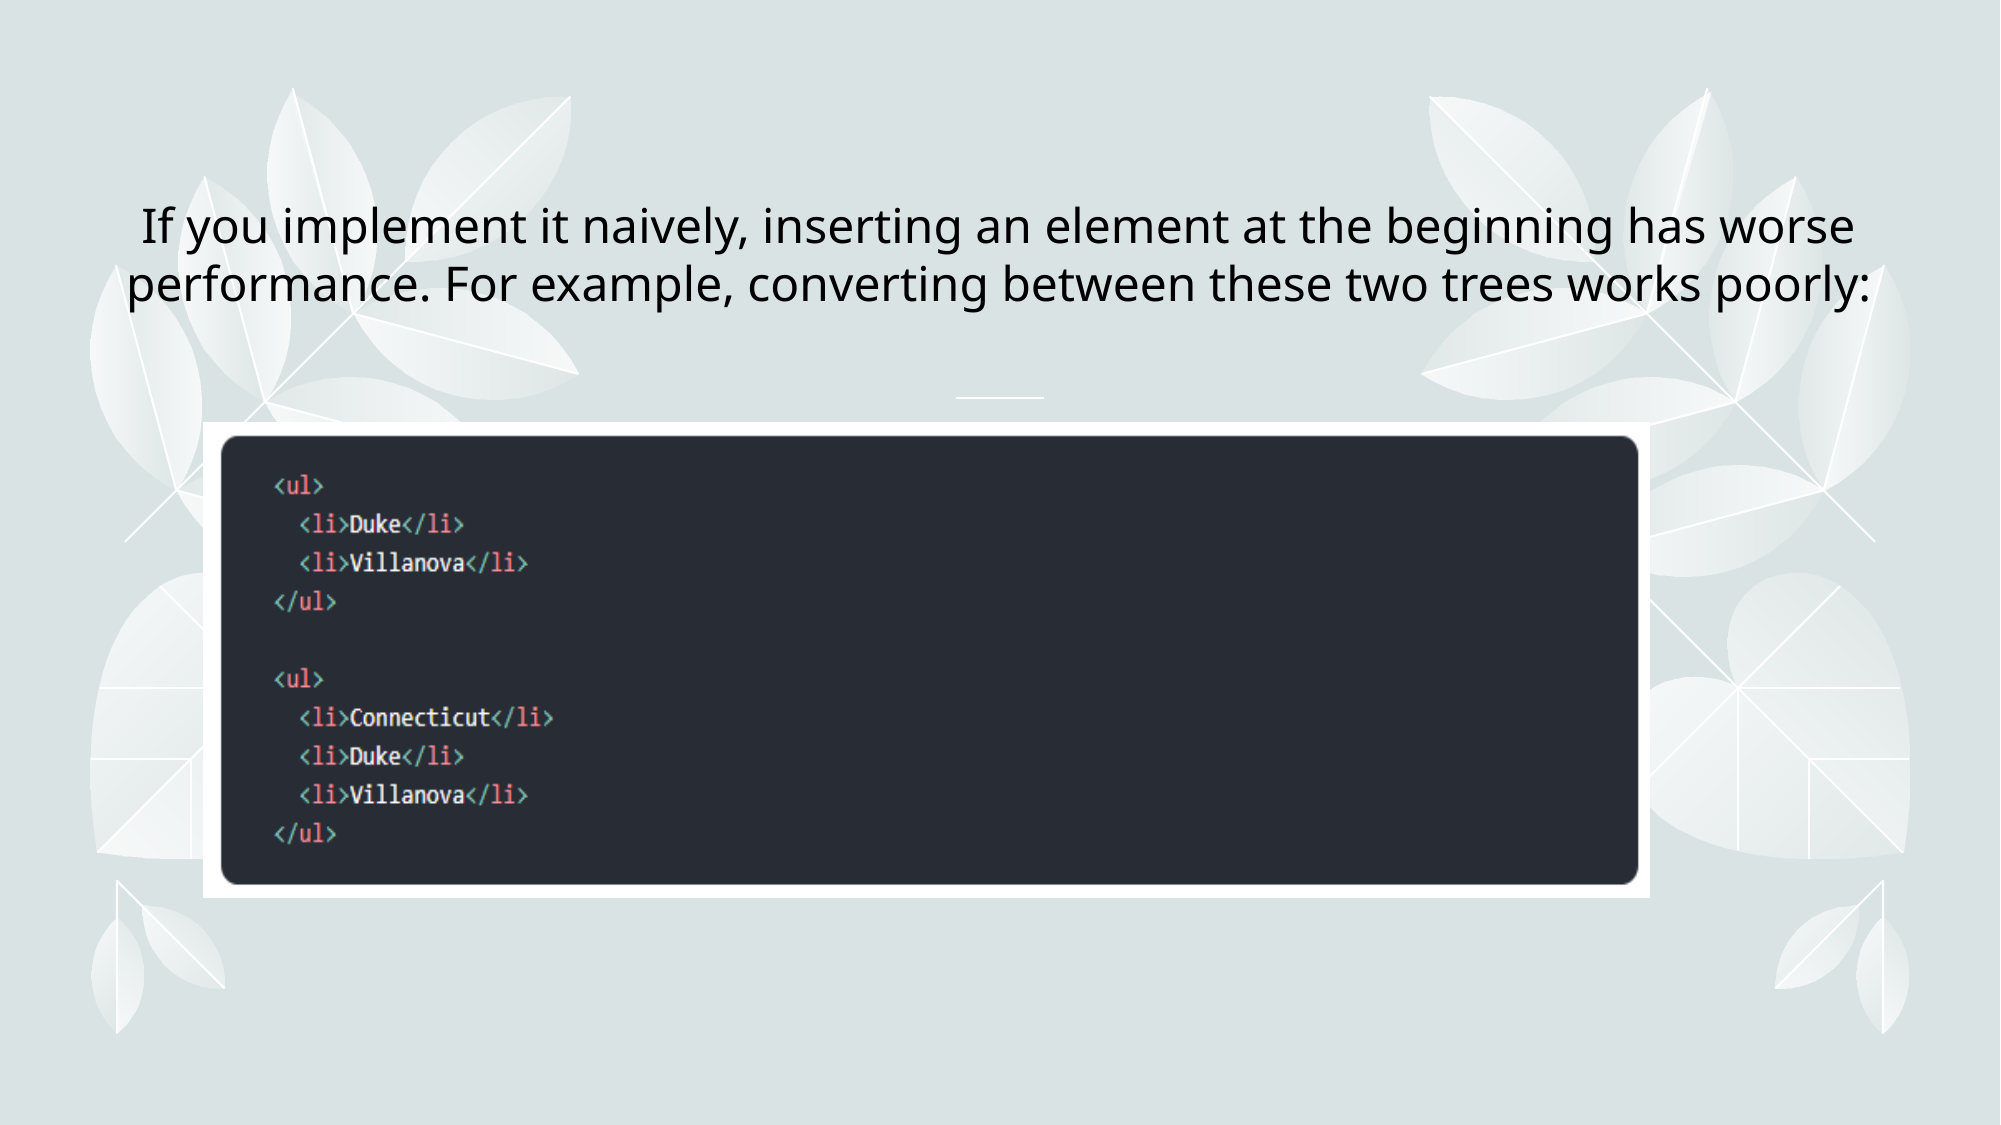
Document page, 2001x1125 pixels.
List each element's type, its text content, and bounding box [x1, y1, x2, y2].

picture [202, 421, 1651, 898]
title If you implement it naively, inserting an element at the beginning has worse performance. For example, converting between these two trees works poorly: [36, 150, 1964, 319]
